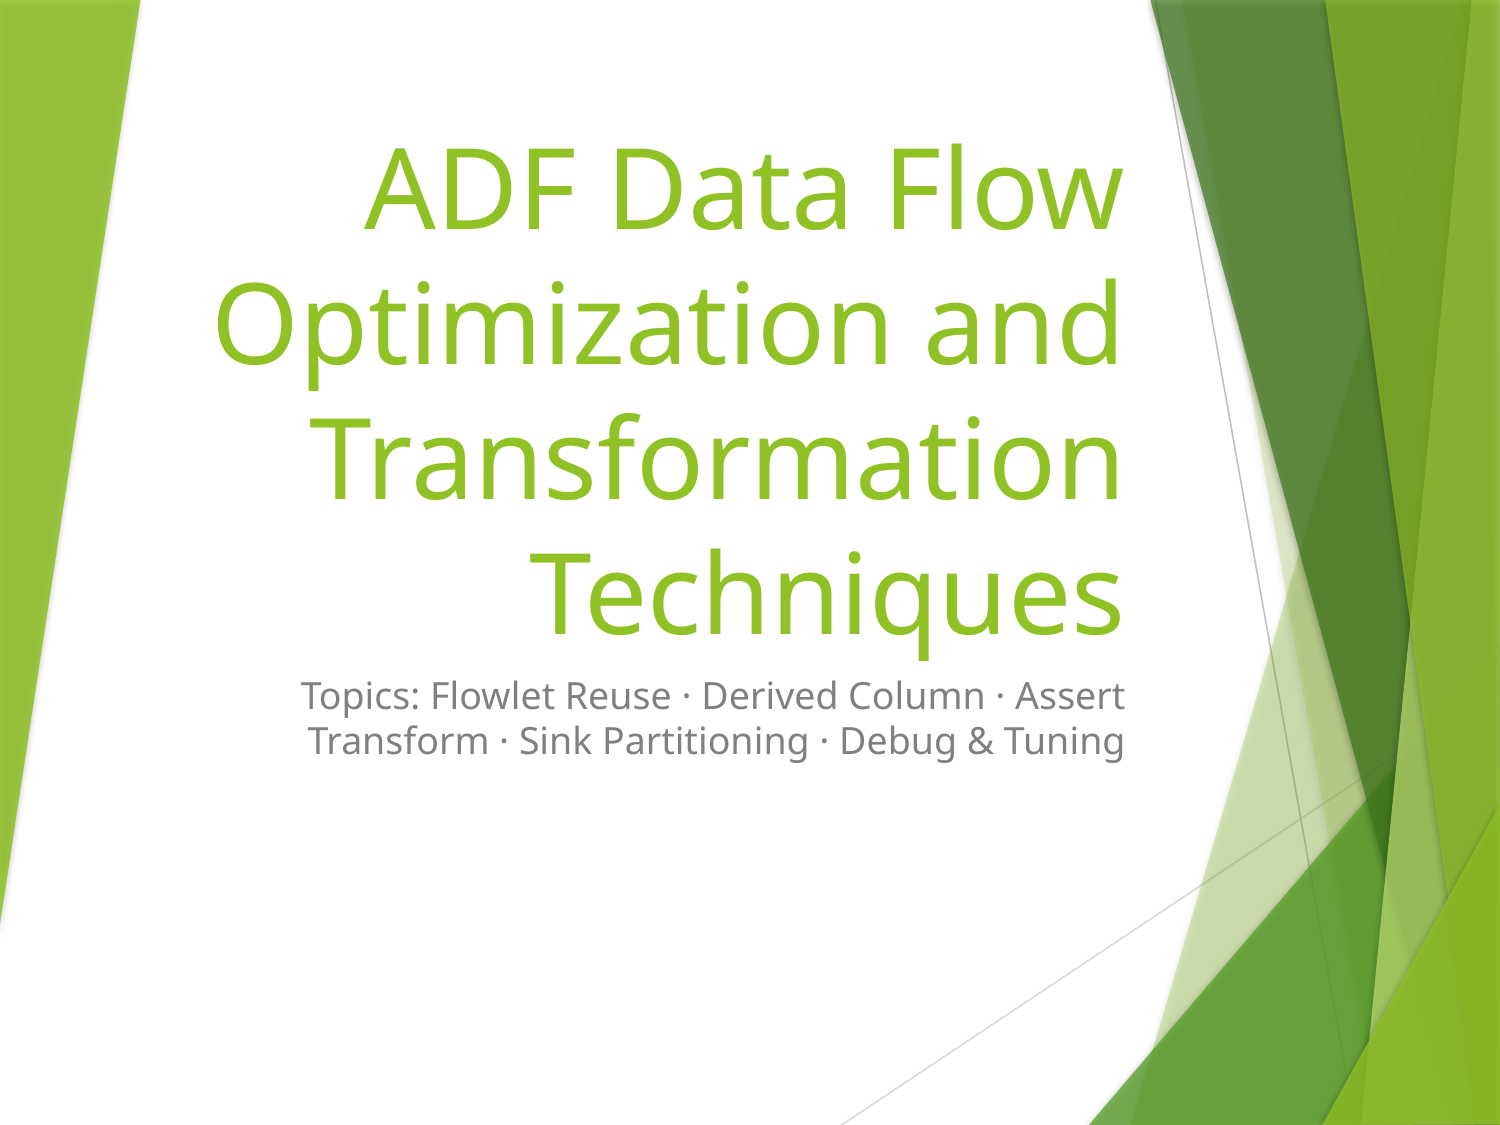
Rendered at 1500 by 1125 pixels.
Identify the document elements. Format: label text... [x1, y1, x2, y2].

subtitle Topics: Flowlet Reuse · Derived Column · Assert Transform · Sink Partitioning · Debug & Tuning [185, 664, 1142, 845]
title ADF Data Flow Optimization and Transformation Techniques [185, 394, 1142, 664]
